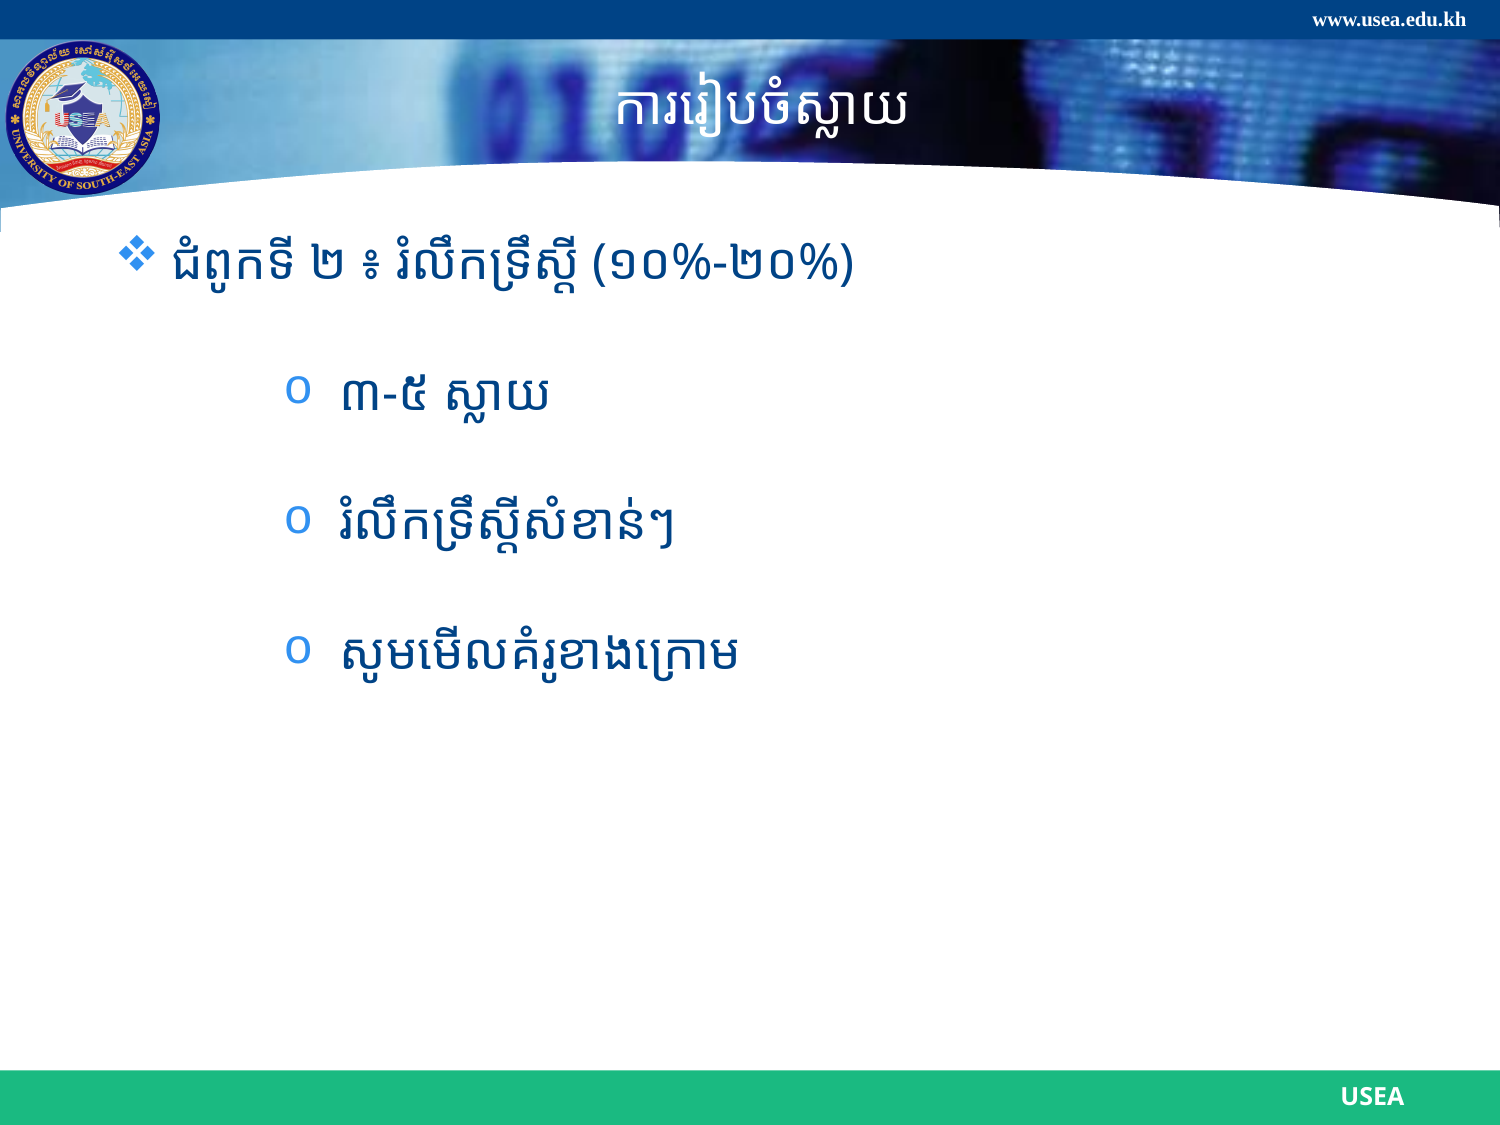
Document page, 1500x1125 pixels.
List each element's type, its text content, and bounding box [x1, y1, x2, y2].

picture [0, 34, 1500, 208]
title ការរៀបចំស្លាយ [170, 55, 1438, 150]
text_box ជំពូកទី ២ ៖ រំលឹកទ្រឹស្តី (១០%-២០%) ៣-៥ ស្លាយ រំលឹកទ្រឹស្តីសំខាន់ៗ សូមមើលគំរូខាងក្រោម [24, 162, 1500, 1066]
footer www.usea.edu.kh [1005, 0, 1482, 36]
